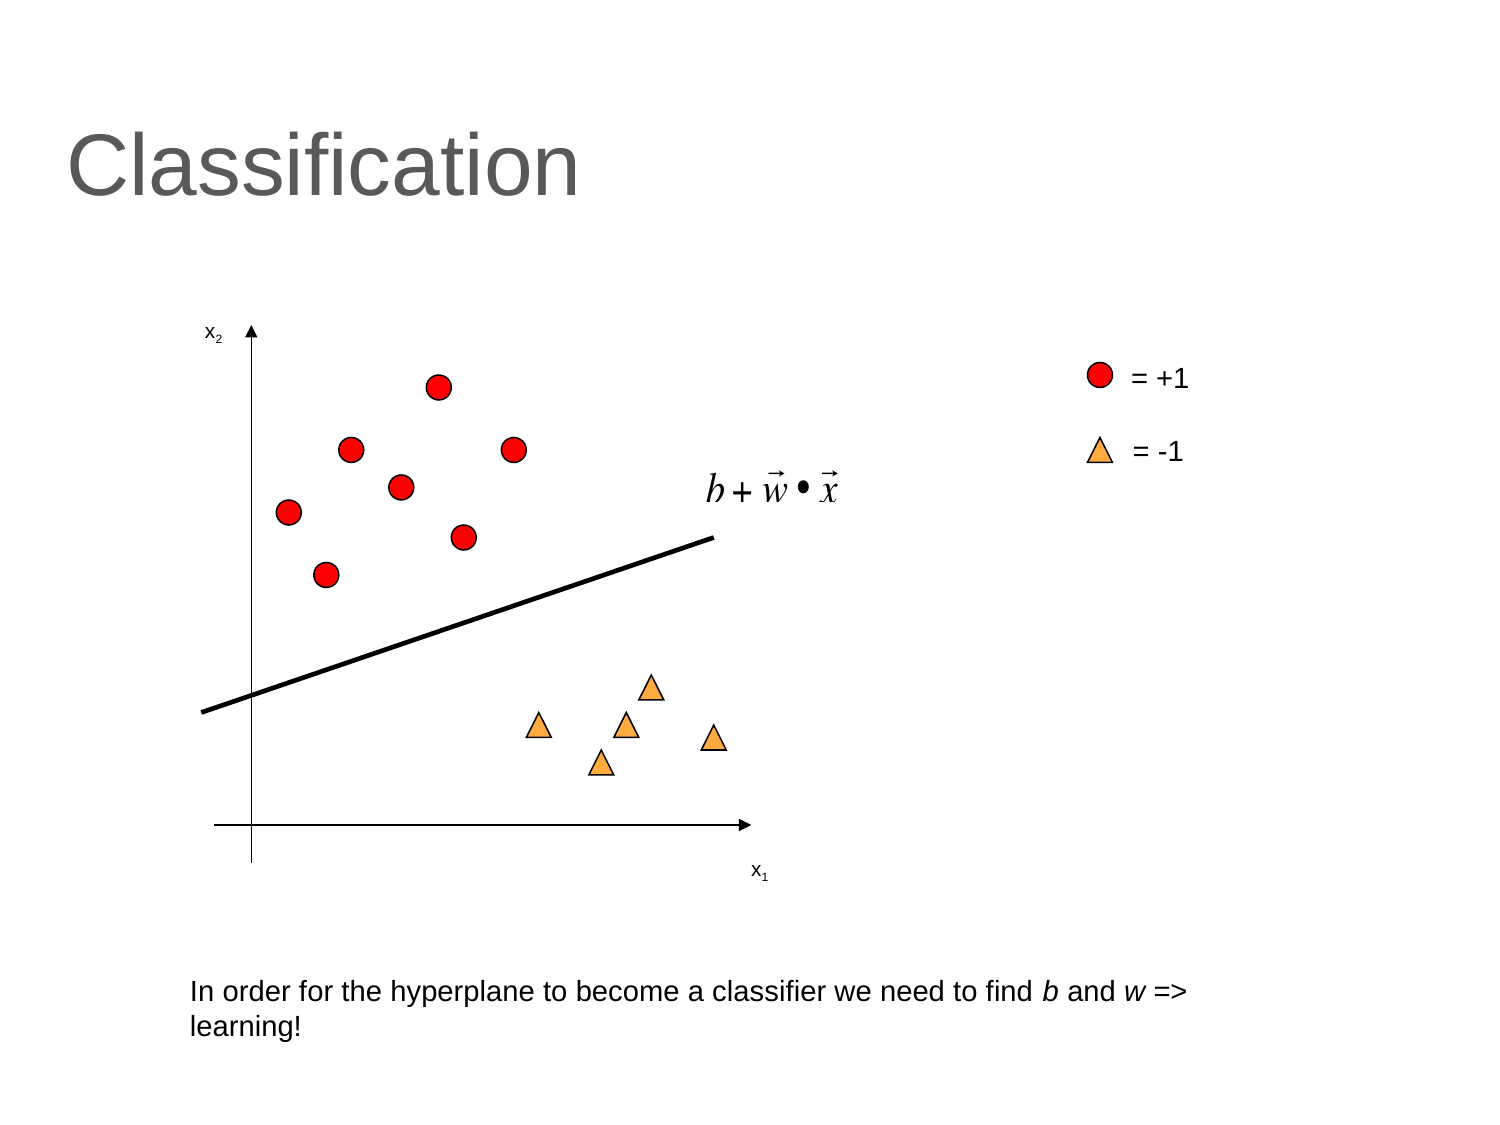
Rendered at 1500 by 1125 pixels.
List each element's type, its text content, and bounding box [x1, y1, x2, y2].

text_box [613, 721, 639, 738]
text_box = +1 [1116, 351, 1205, 402]
text_box [451, 525, 476, 535]
text_box [1087, 362, 1113, 388]
text_box In order for the hyperplane to become a classifier we need to find b and w => learning! [486, 964, 1318, 1015]
text_box x2 [190, 310, 239, 351]
text_box = -1 [1117, 425, 1199, 475]
text_box [701, 725, 727, 751]
text_box x1 [736, 847, 785, 888]
text_box [1087, 437, 1113, 463]
text_box [501, 437, 527, 463]
text_box [388, 474, 414, 500]
text_box [276, 500, 302, 526]
text_box [588, 750, 614, 775]
title Classification [51, 97, 1449, 223]
text_box In order for the hyperplane to become a classifier we need to find b and w => learning! [174, 964, 478, 1015]
text_box [426, 375, 452, 400]
text_box [526, 721, 552, 738]
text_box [200, 537, 714, 713]
picture [700, 467, 838, 502]
text_box [338, 437, 364, 463]
